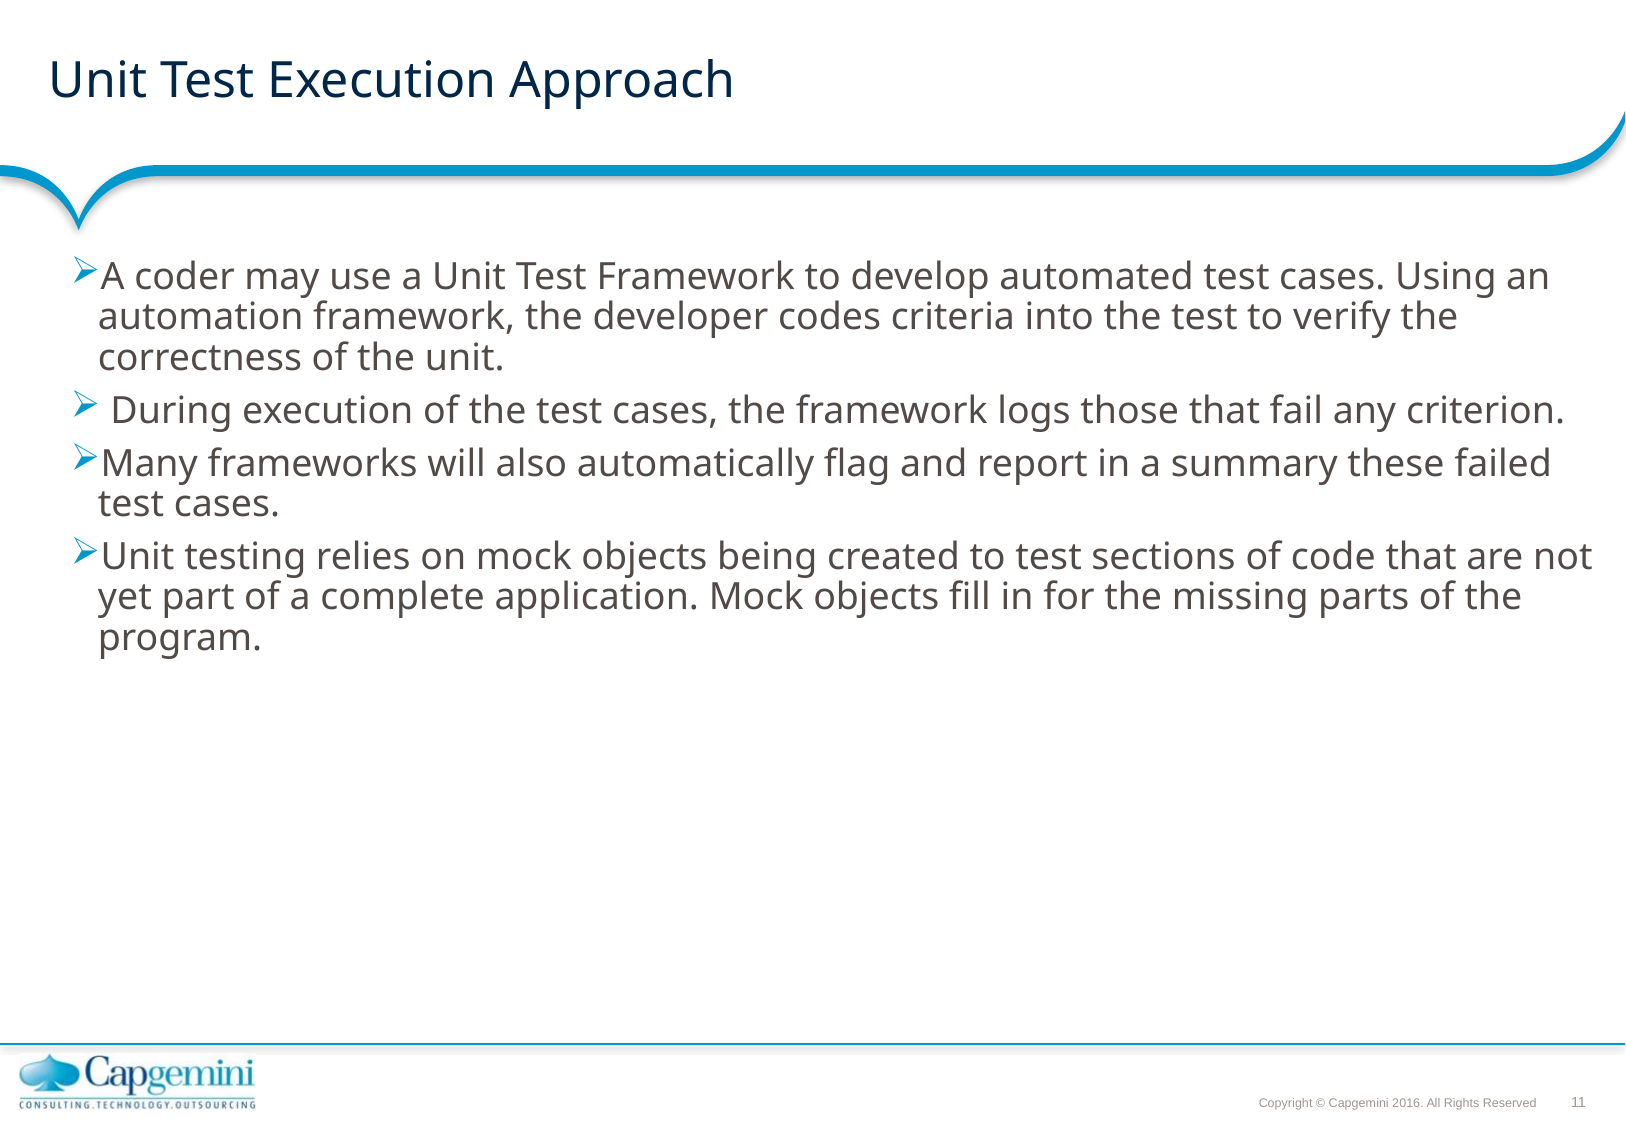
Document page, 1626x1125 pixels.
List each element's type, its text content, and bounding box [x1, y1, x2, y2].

list A coder may use a Unit Test Framework to develop automated test cases. Using an automation framework, the developer codes criteria into the test to verify the correctness of the unit. During execution of the test cases, the framework logs those that fail any criterion. Many frameworks will also automatically flag and report in a summary these failed test cases. Unit testing relies on mock objects being created to test sections of code that are not yet part of a complete application. Mock objects fill in for the missing parts of the program. [52, 244, 1625, 1008]
title Unit Test Execution Approach [0, 0, 1625, 165]
picture [19, 1053, 256, 1110]
